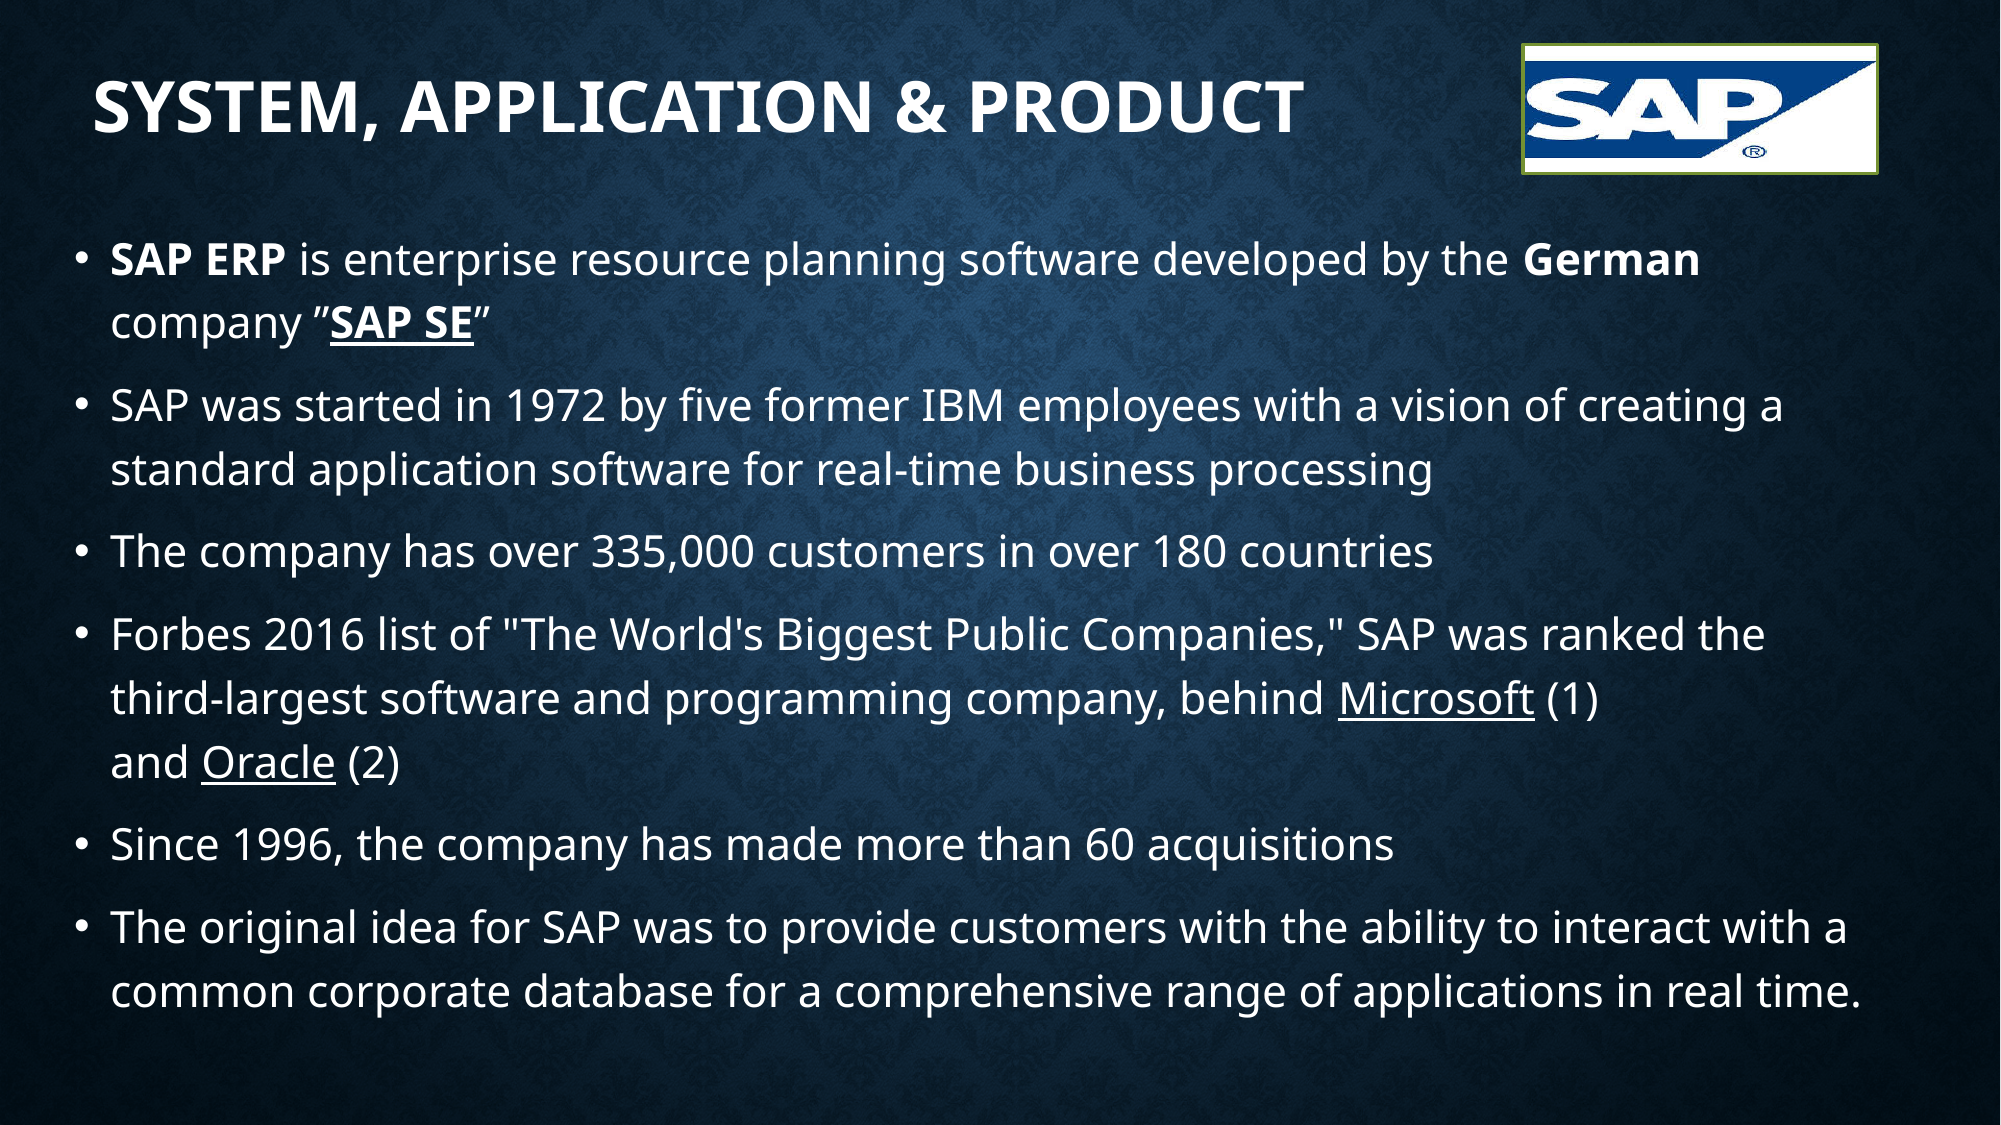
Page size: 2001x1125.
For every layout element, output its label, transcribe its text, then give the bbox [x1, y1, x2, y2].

text_box [1521, 43, 1879, 175]
list SAP ERP is enterprise resource planning software developed by the German company ”SAP SE” SAP was started in 1972 by five former IBM employees with a vision of creating a standard application software for real-time business processing The company has over 335,000 customers in over 180 countries Forbes 2016 list of "The World's Biggest Public Companies," SAP was ranked the third-largest software and programming company, behind Microsoft (1) and Oracle (2) Since 1996, the company has made more than 60 acquisitions The original idea for SAP was to provide customers with the ability to interact with a common corporate database for a comprehensive range of applications in real time. [59, 212, 1896, 1082]
title SYSTEM, APPLICATION & PRODUCT [59, 24, 1930, 194]
